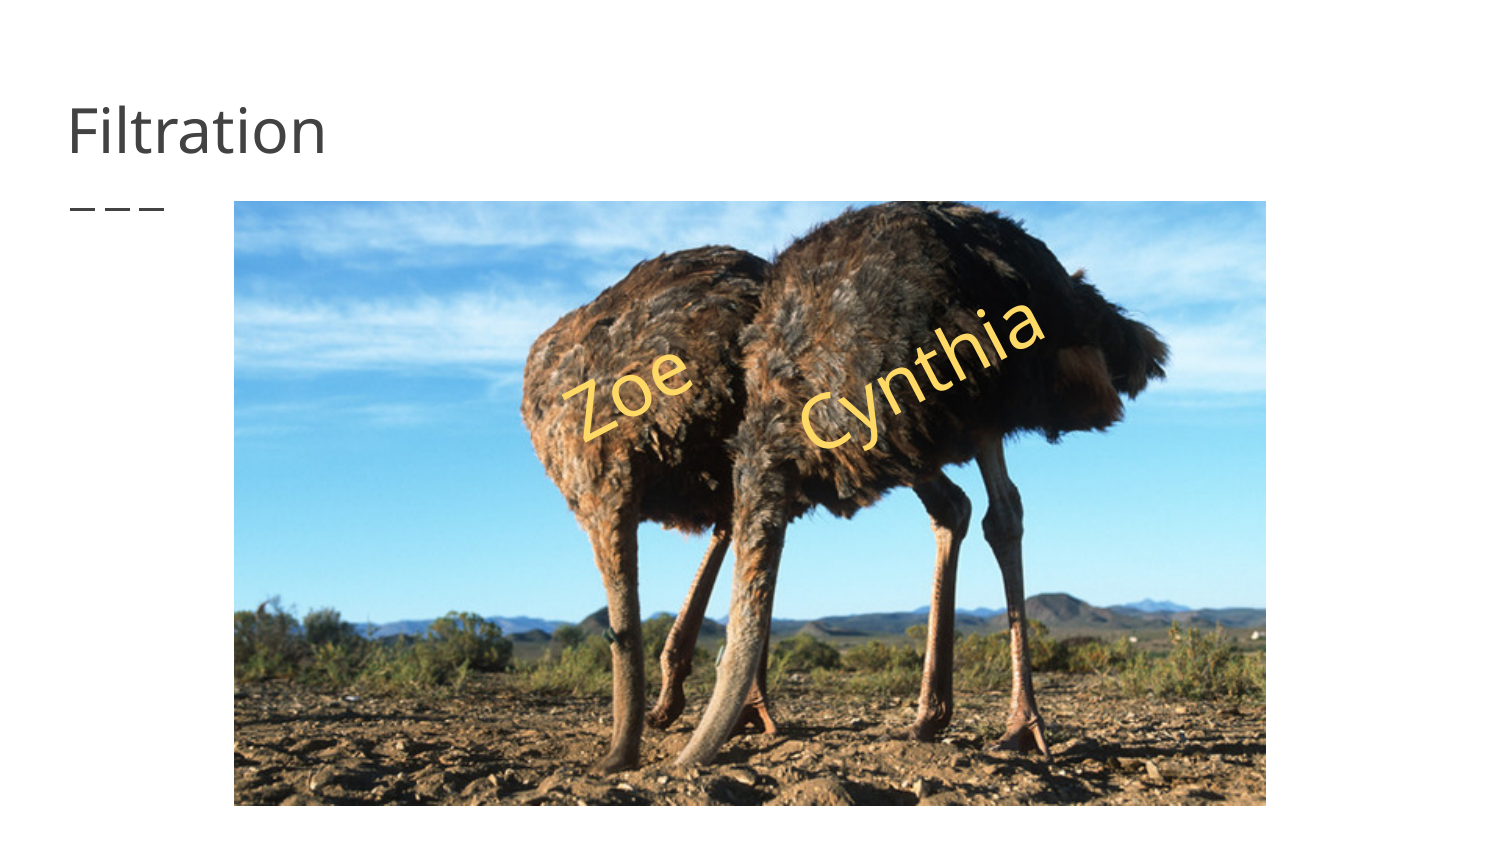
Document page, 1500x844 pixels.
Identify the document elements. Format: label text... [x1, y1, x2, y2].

picture [234, 200, 1266, 807]
title Filtration [51, 61, 1449, 182]
